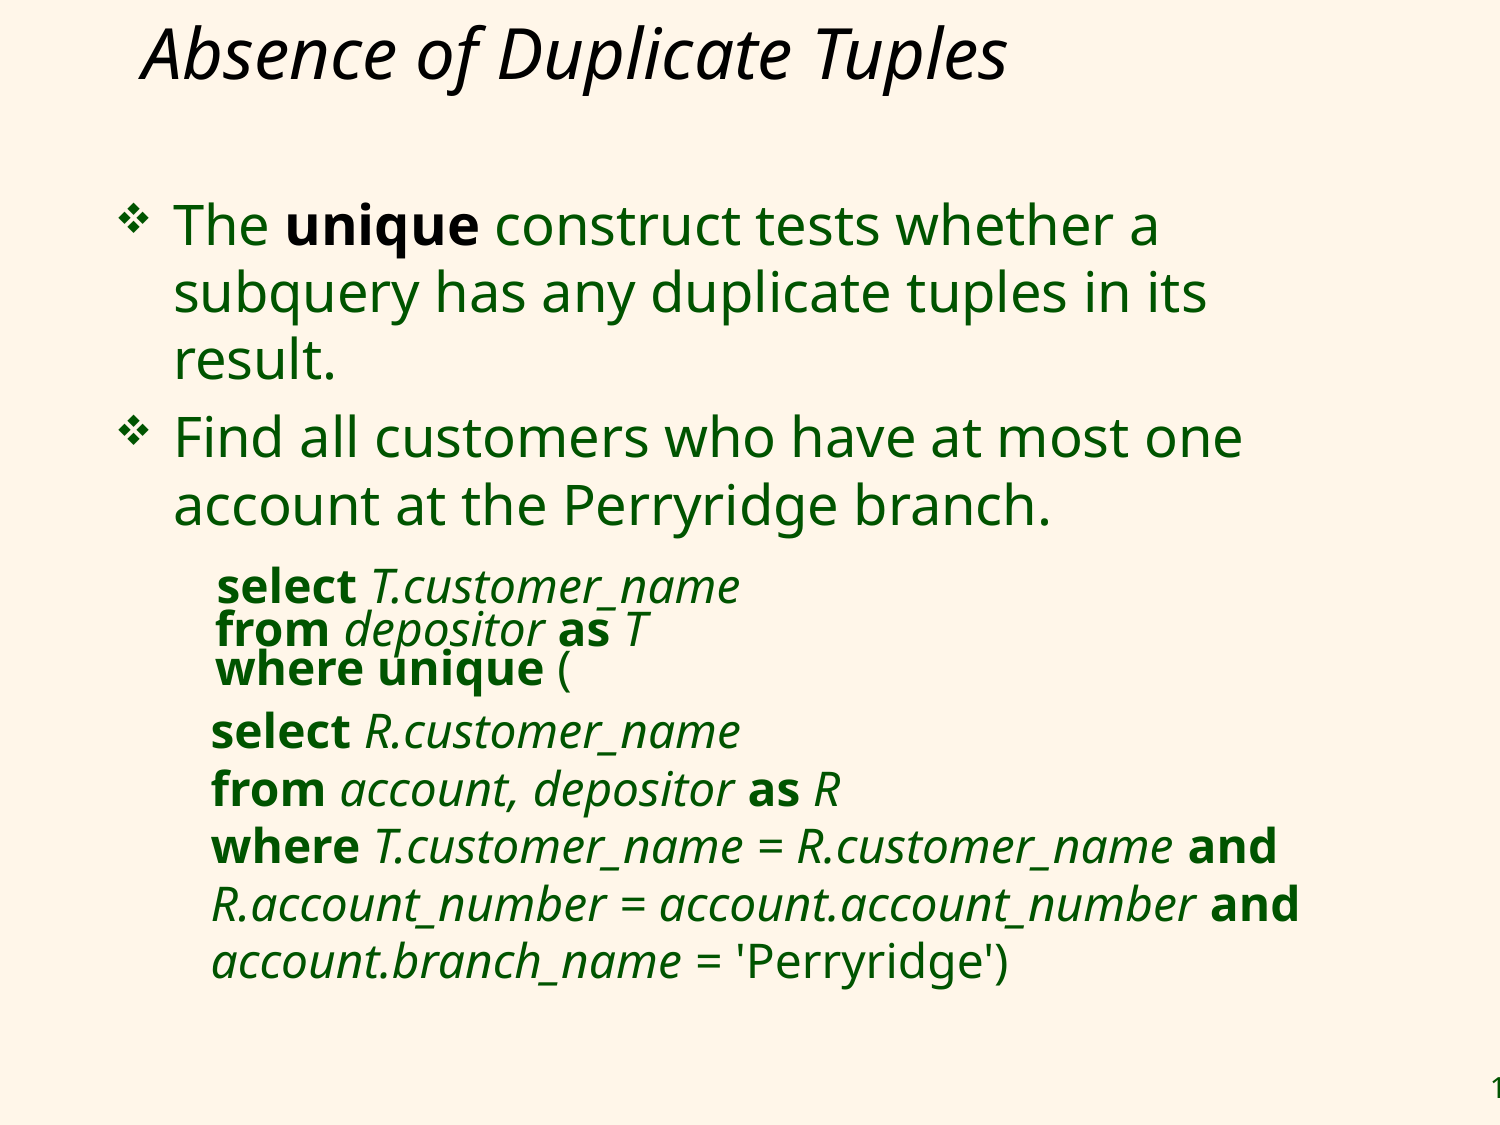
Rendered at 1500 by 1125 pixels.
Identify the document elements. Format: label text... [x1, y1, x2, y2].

title Absence of Duplicate Tuples [128, 1, 1454, 102]
list The unique construct tests whether a subquery has any duplicate tuples in its result. Find all customers who have at most one account at the Perryridge branch. select T.customer_name from depositor as T where unique ( select R.customer_name from account, depositor as R where T.customer_name = R.customer_name and R.account_number = account.account_number and account.branch_name = 'Perryridge') [99, 182, 1379, 1000]
